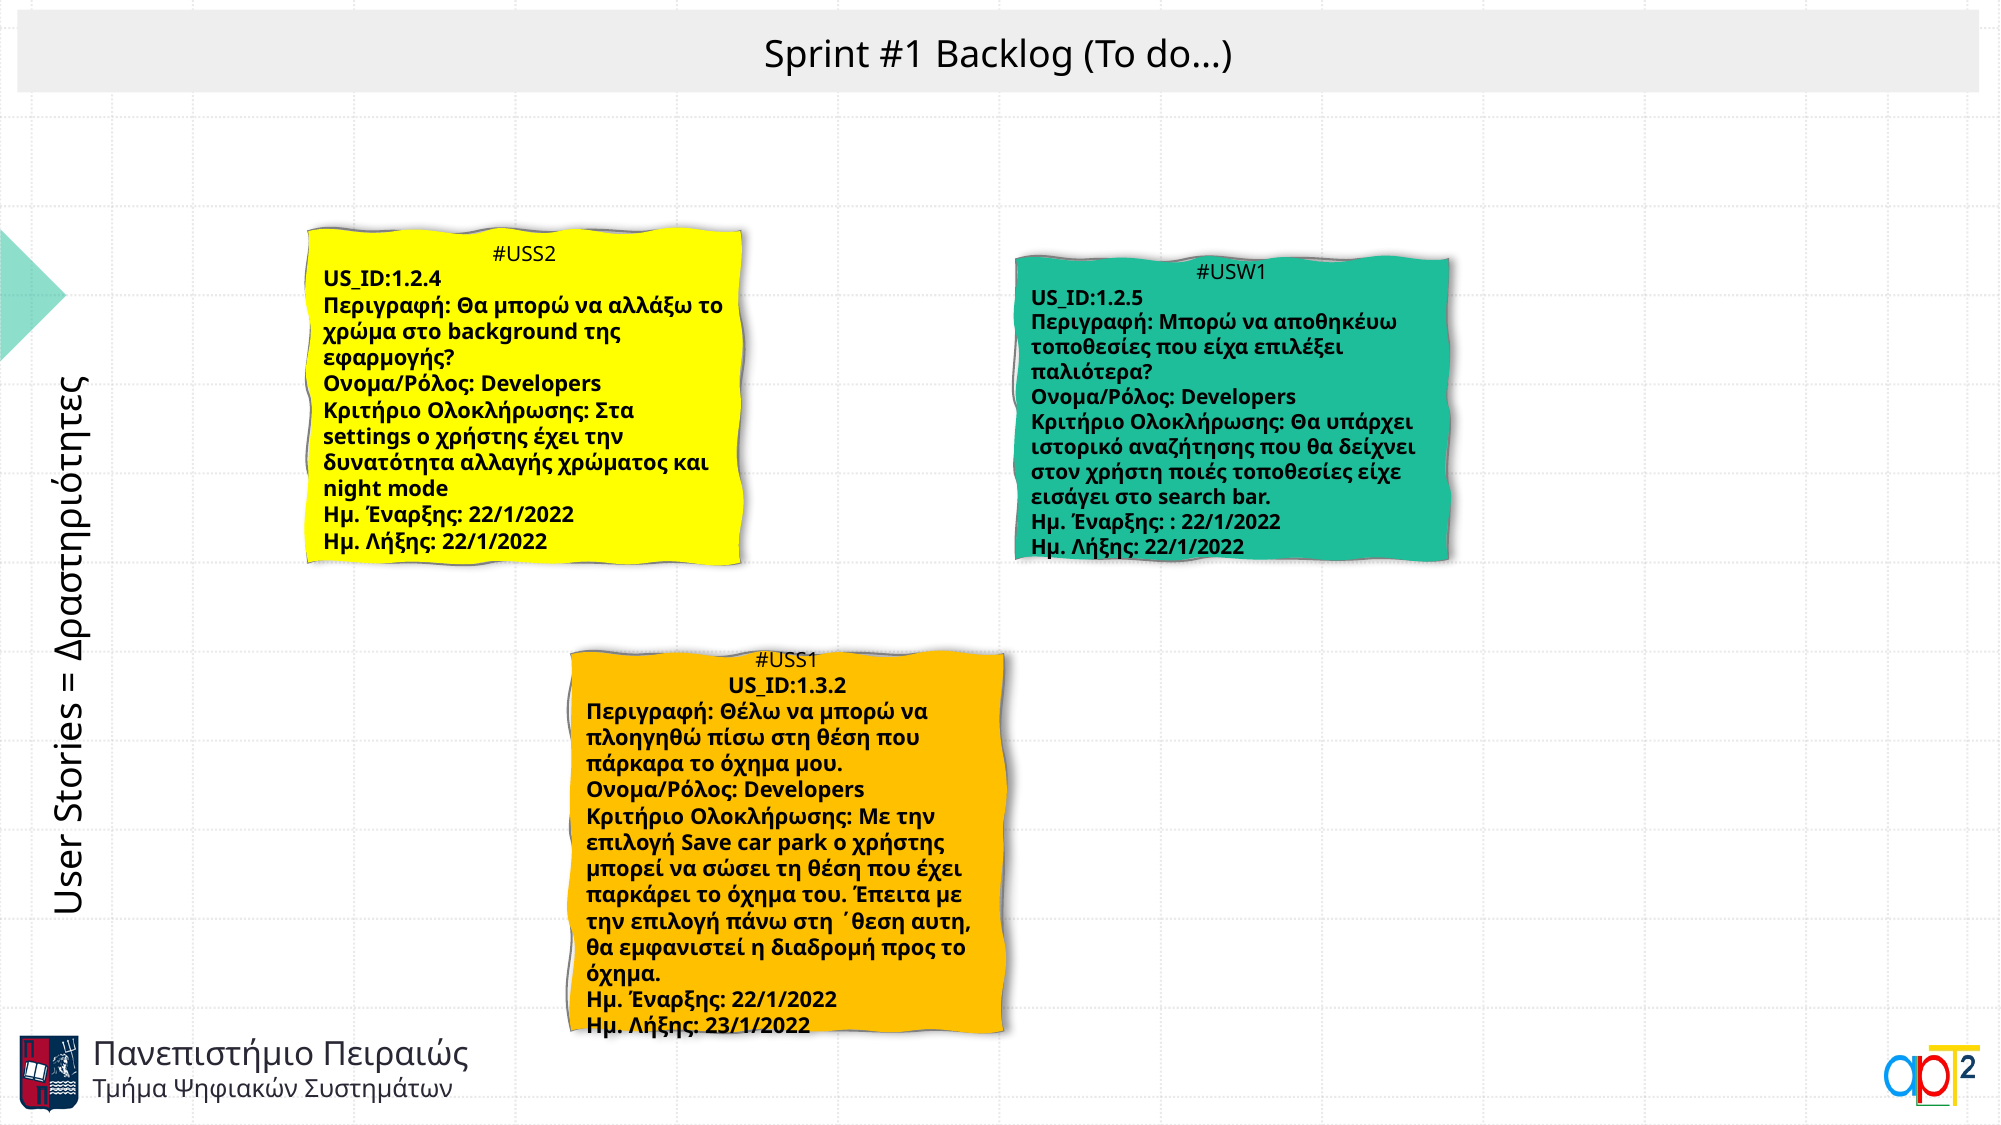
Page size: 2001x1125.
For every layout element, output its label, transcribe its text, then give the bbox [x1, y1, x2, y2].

text_box Sprint #1 Backlog (To do…) [17, 9, 1980, 93]
text_box #USS2 US_ID:1.2.4 Περιγραφή: Θα μπορώ να αλλάξω το χρώμα στο background της εφαρμογής? Ονομα/Ρόλος: Developers Κριτήριο Ολοκλήρωσης: Στα settings ο χρήστης έχει την δυνατότητα αλλαγής χρώματος και night mode Ημ. Έναρξης: 22/1/2022 Ημ. Λήξης: 22/1/2022 [304, 226, 746, 567]
text_box #USW1 US_ID:1.2.5 Περιγραφή: Mπορώ να αποθηκέυω τοποθεσίες που είχα επιλέξει παλιότερα? Ονομα/Ρόλος: Developers Κριτήριο Ολοκλήρωσης: Θα υπάρχει ιστορικό αναζήτησης που θα δείχνει στον χρήστη ποιές τοποθεσίες είχε εισάγει στο search bar. Ημ. Έναρξης: : 22/1/2022 Ημ. Λήξης: 22/1/2022 [1011, 254, 1452, 563]
picture [17, 1026, 80, 1119]
picture [1884, 1045, 1980, 1106]
text_box User Stories = Δραστηριότητες [17, 185, 113, 1026]
text_box #USS1 US_ID:1.3.2 Περιγραφή: Θέλω να μπορώ να πλοηγηθώ πίσω στη θέση που πάρκαρα το όχημα μου. Ονομα/Ρόλος: Developers Κριτήριο Ολοκλήρωσης: Με την επιλογή Save car park ο χρήστης μπορεί να σώσει τη θέση που έχει παρκάρει το όχημα του. Έπειτα με την επιλογή πάνω στη ΄θεση αυτη, θα εμφανιστεί η διαδρομή προς το όχημα. Ημ. Έναρξης: 22/1/2022 Ημ. Λήξης: 23/1/2022 [565, 649, 1008, 1035]
text_box Πανεπιστήμιο Πειραιώς Τμήμα Ψηφιακών Συστημάτων [77, 1024, 525, 1119]
